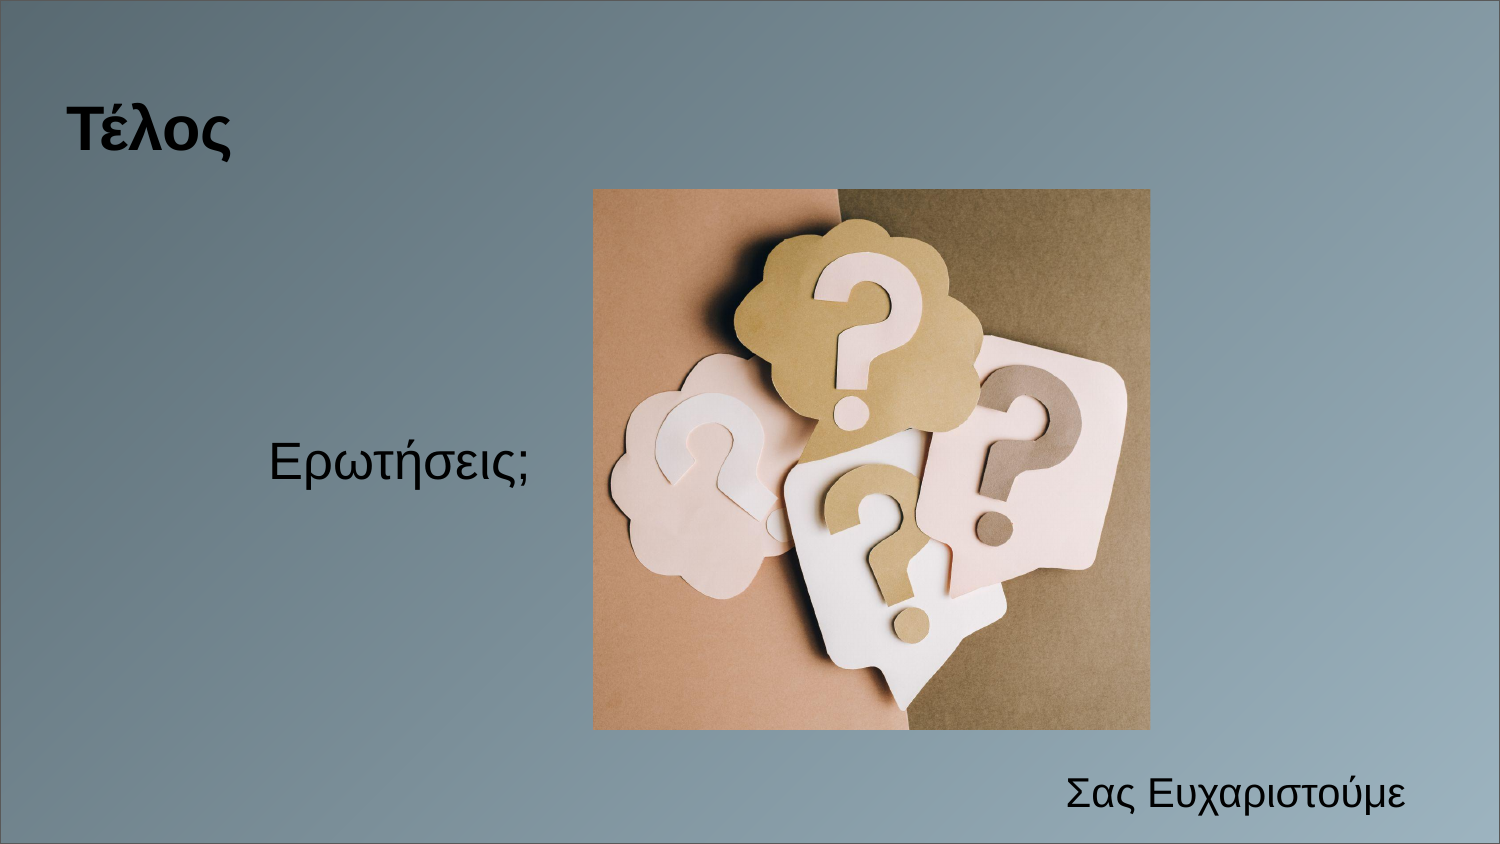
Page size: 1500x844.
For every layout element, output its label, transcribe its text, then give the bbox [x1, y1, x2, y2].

picture [592, 188, 1151, 730]
text_box Ερωτήσεις; [249, 412, 550, 505]
text_box Σας Ευχαριστούμε [1050, 751, 1488, 832]
text_box [0, 0, 1500, 844]
title Τέλος [51, 72, 1449, 167]
